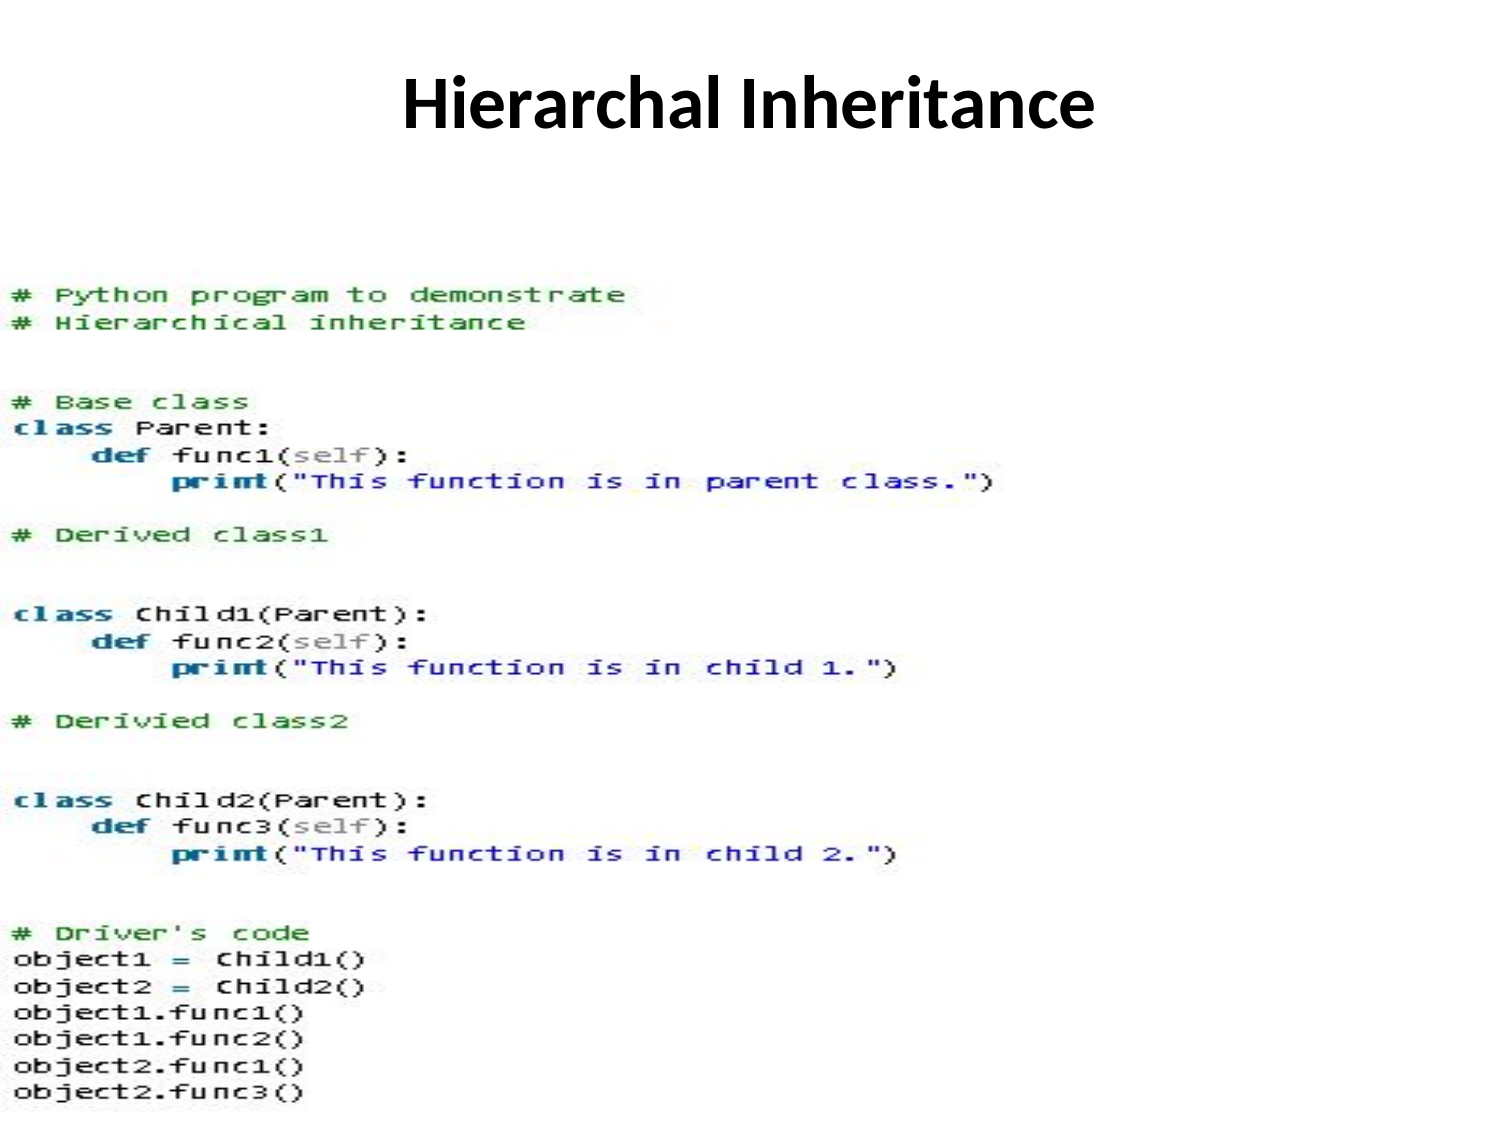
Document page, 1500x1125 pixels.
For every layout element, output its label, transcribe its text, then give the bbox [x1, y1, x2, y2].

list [0, 271, 1451, 1125]
title Hierarchal Inheritance [75, 45, 1425, 233]
